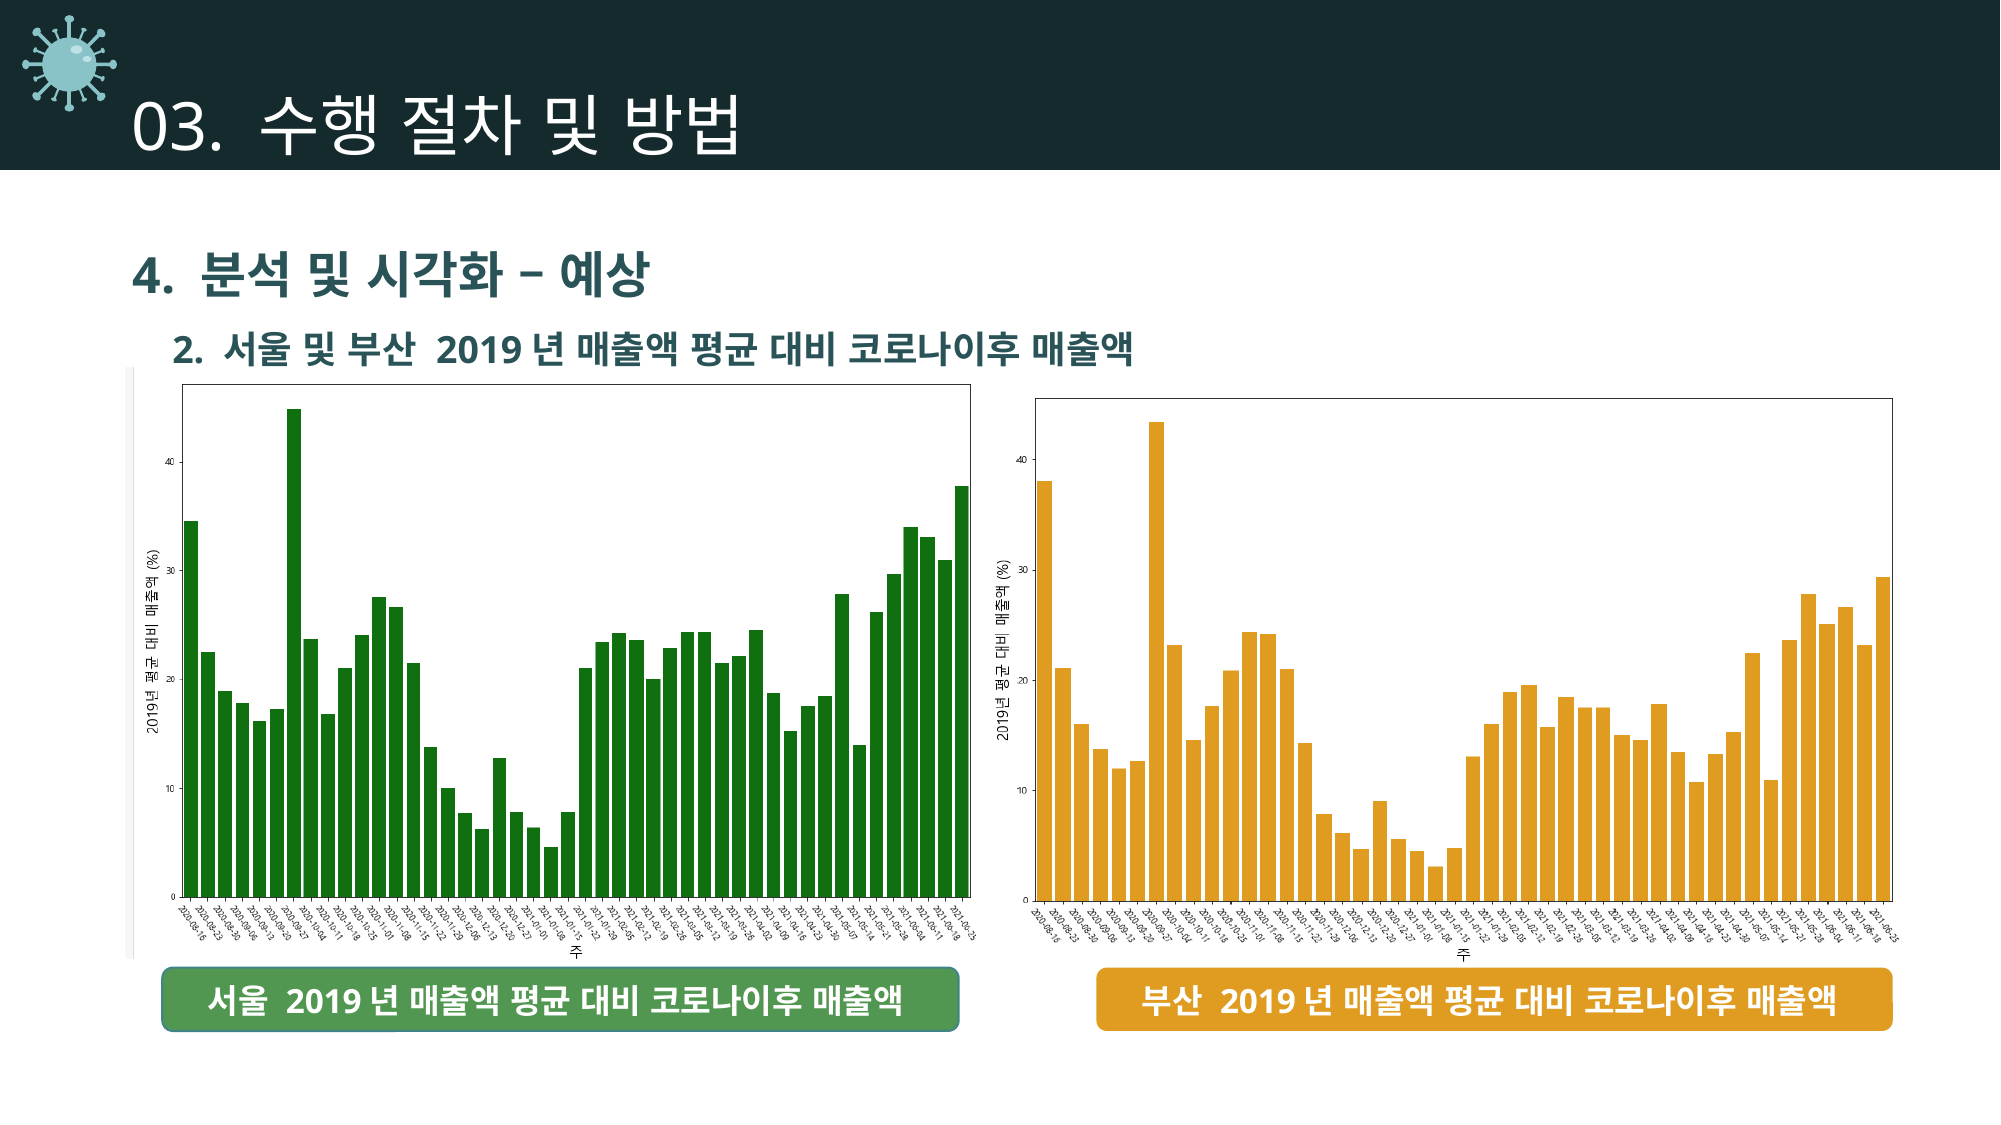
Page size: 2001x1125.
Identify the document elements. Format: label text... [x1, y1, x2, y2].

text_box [22, 18, 115, 111]
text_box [162, 967, 962, 1031]
text_box 03. 수행 절차 및 방법 [116, 76, 775, 172]
text_box 2. 서울 및 부산 2019년 매출액 평균 대비 코로나이후 매출액 [157, 318, 1151, 379]
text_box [1096, 967, 1896, 1031]
text_box [0, 0, 2000, 170]
picture [125, 367, 1914, 964]
text_box 4. 분석 및 시각화 – 예상 [117, 235, 666, 311]
